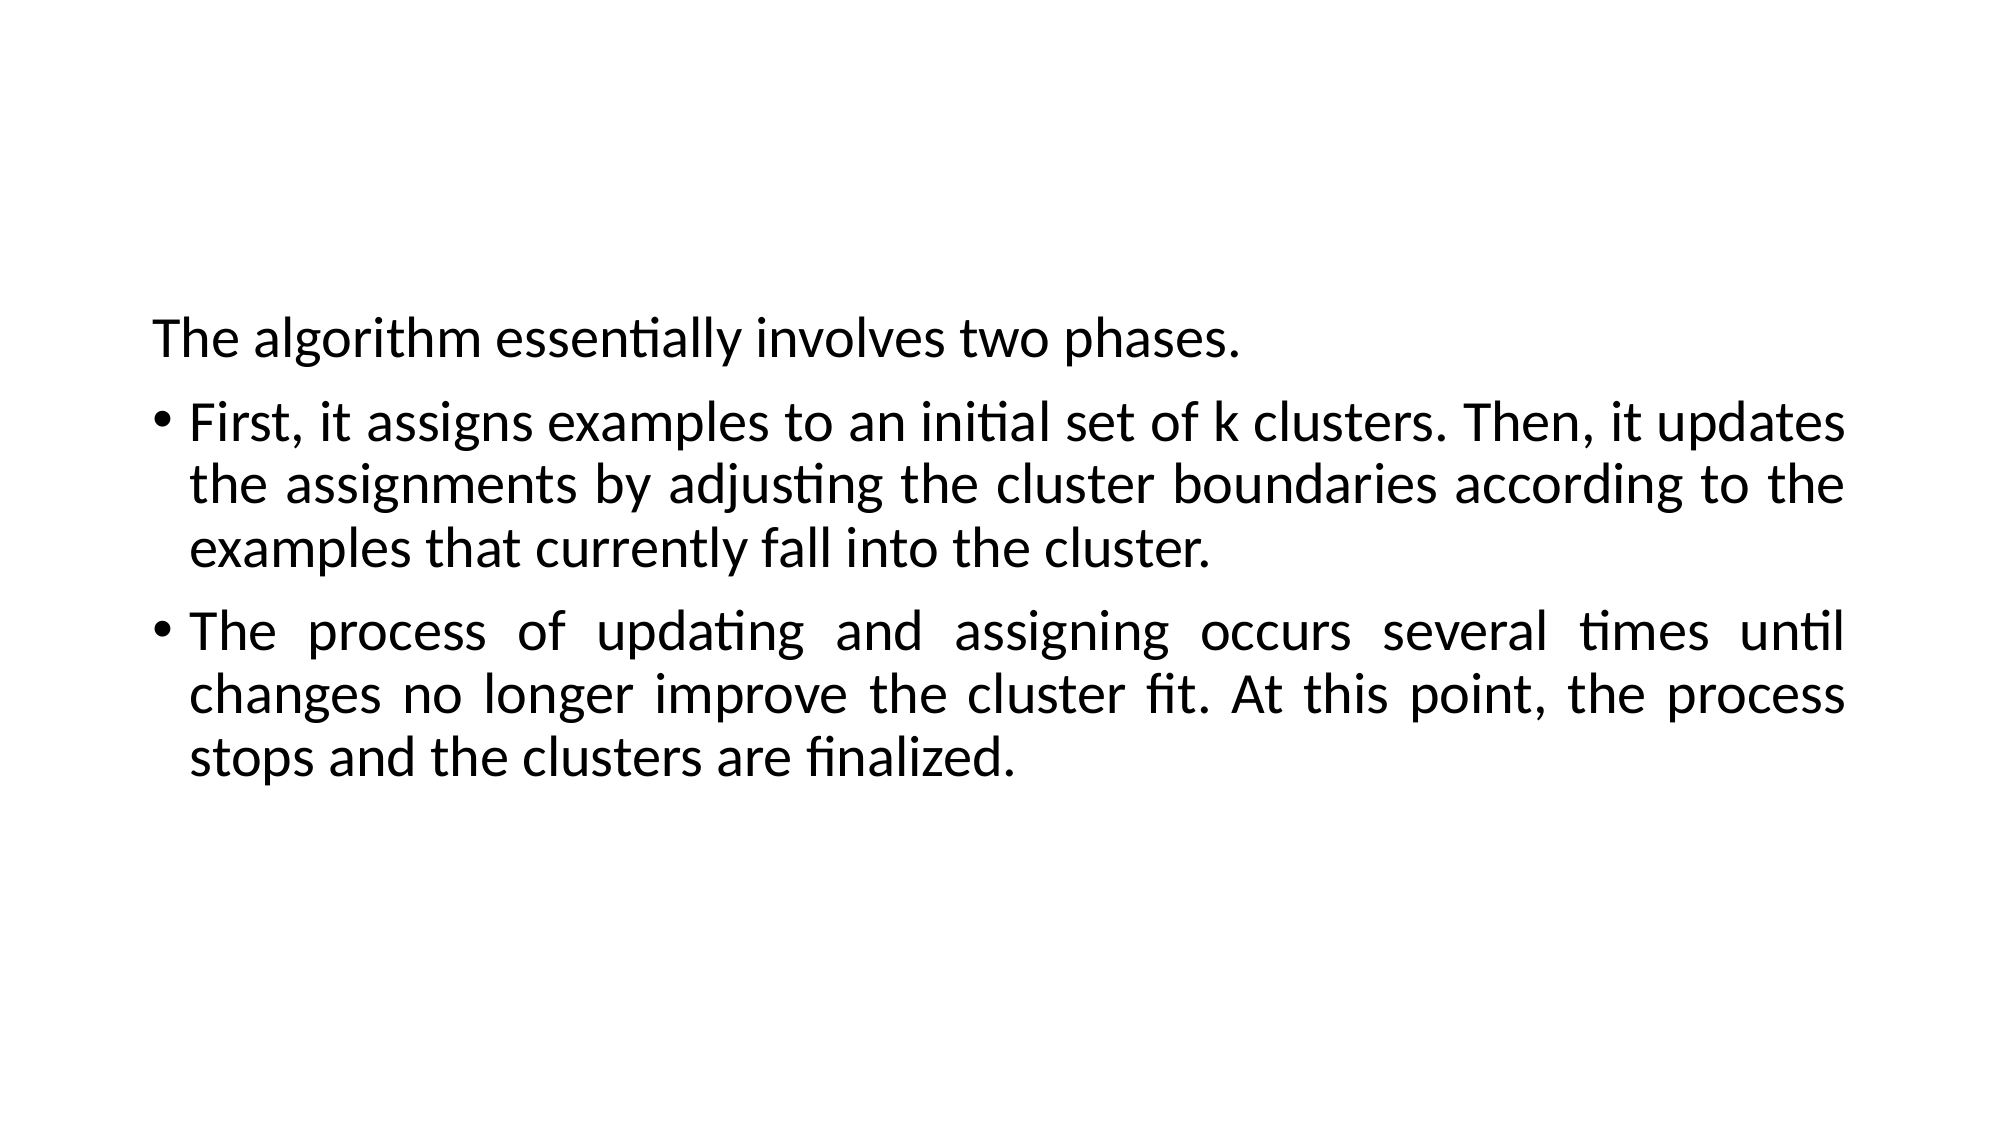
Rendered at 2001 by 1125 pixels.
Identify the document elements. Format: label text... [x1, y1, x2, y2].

list The algorithm essentially involves two phases. First, it assigns examples to an initial set of k clusters. Then, it updates the assignments by adjusting the cluster boundaries according to the examples that currently fall into the cluster. The process of updating and assigning occurs several times until changes no longer improve the cluster fit. At this point, the process stops and the clusters are finalized. [137, 299, 1863, 1014]
